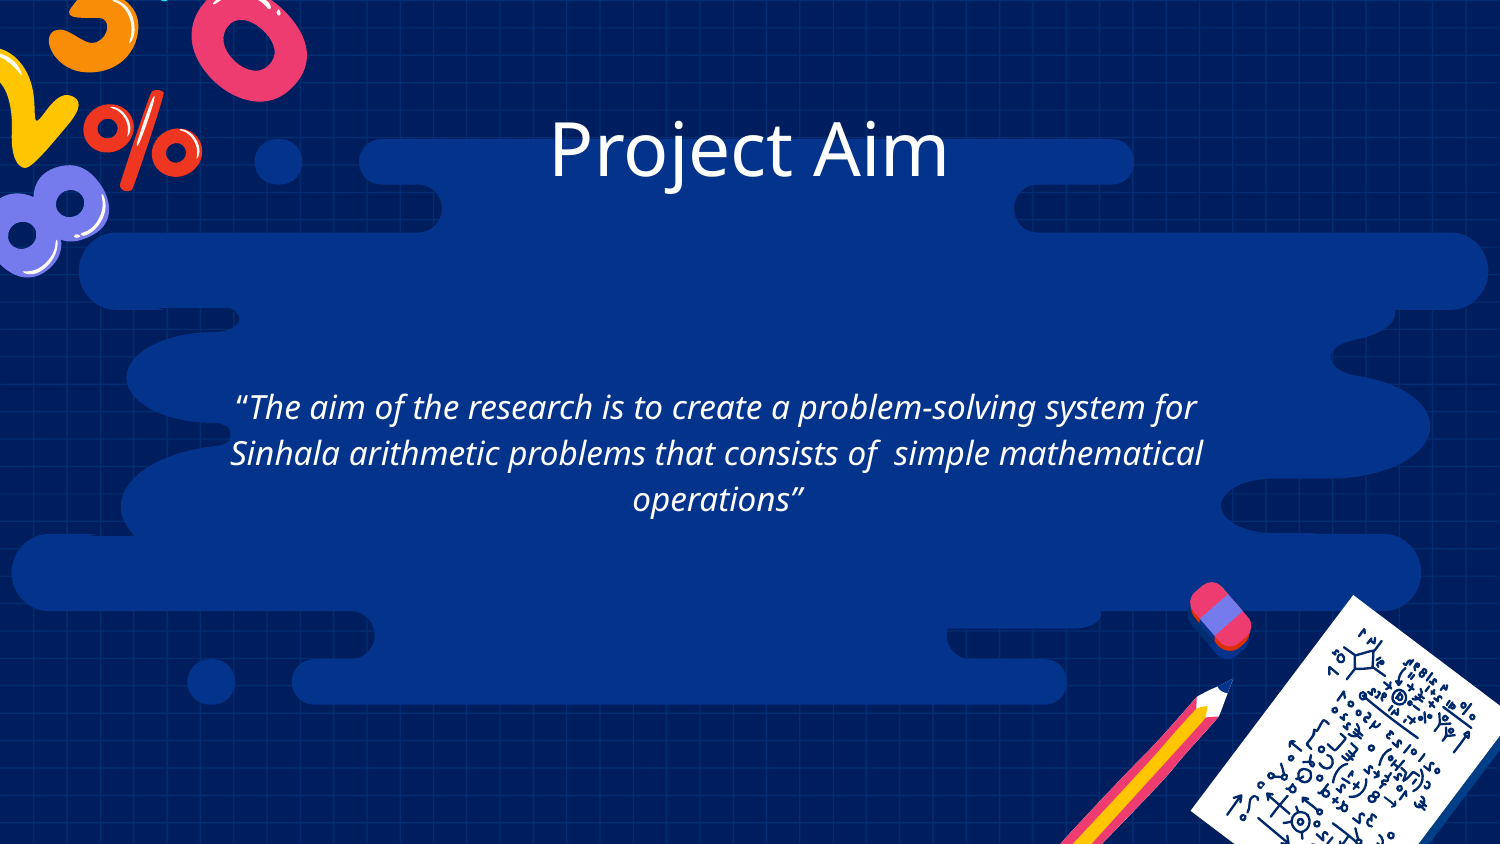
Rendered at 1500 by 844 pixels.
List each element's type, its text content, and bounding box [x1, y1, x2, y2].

subtitle “The aim of the research is to create a problem-solving system for Sinhala arithmetic problems that consists of simple mathematical operations” [191, 235, 1243, 662]
title Project Aim [382, 82, 1118, 210]
